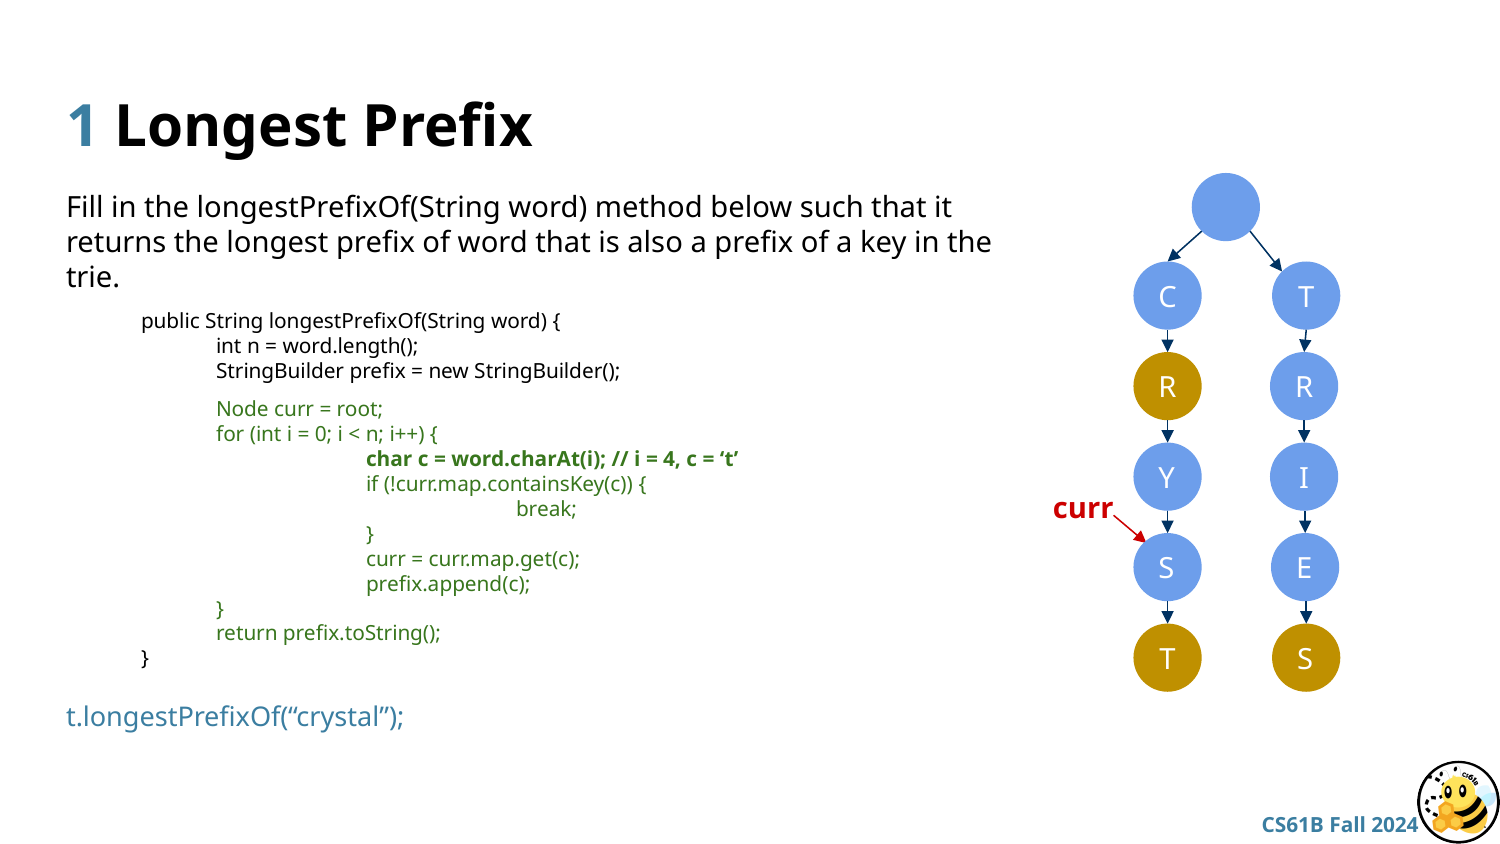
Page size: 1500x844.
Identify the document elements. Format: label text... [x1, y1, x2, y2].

title 1 Longest Prefix [51, 72, 1449, 167]
text_box R [1133, 352, 1202, 421]
text_box t.longestPrefixOf(“crystal”); [51, 684, 779, 747]
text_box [1167, 230, 1202, 262]
text_box T [1133, 623, 1202, 692]
text_box R [1269, 352, 1339, 421]
text_box Y [1133, 442, 1202, 511]
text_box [1249, 230, 1283, 272]
text_box V [1300, 352, 1309, 358]
text_box I [1269, 442, 1339, 511]
text_box S [1272, 623, 1341, 692]
picture [1417, 760, 1500, 844]
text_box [1303, 329, 1307, 353]
text_box E [1270, 533, 1340, 602]
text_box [1113, 514, 1147, 544]
text_box S [1133, 533, 1202, 602]
text_box curr [1037, 474, 1142, 540]
text_box Fill in the longestPrefixOf(String word) method below such that it returns the longest prefix of word that is also a prefix of a key in the trie. public String longestPrefixOf(String word) { int n = word.length(); StringBuilder prefix = new StringBuilder(); Node curr = root; for (int i = 0; i < n; i++) { char c = word.charAt(i); // i = 4, c = ‘t’ if (!curr.map.containsKey(c)) { break; } curr = curr.map.get(c); prefix.append(c); } return prefix.toString(); } [51, 172, 1038, 685]
text_box [1191, 172, 1261, 242]
text_box T [1272, 261, 1341, 330]
text_box C [1133, 262, 1202, 330]
